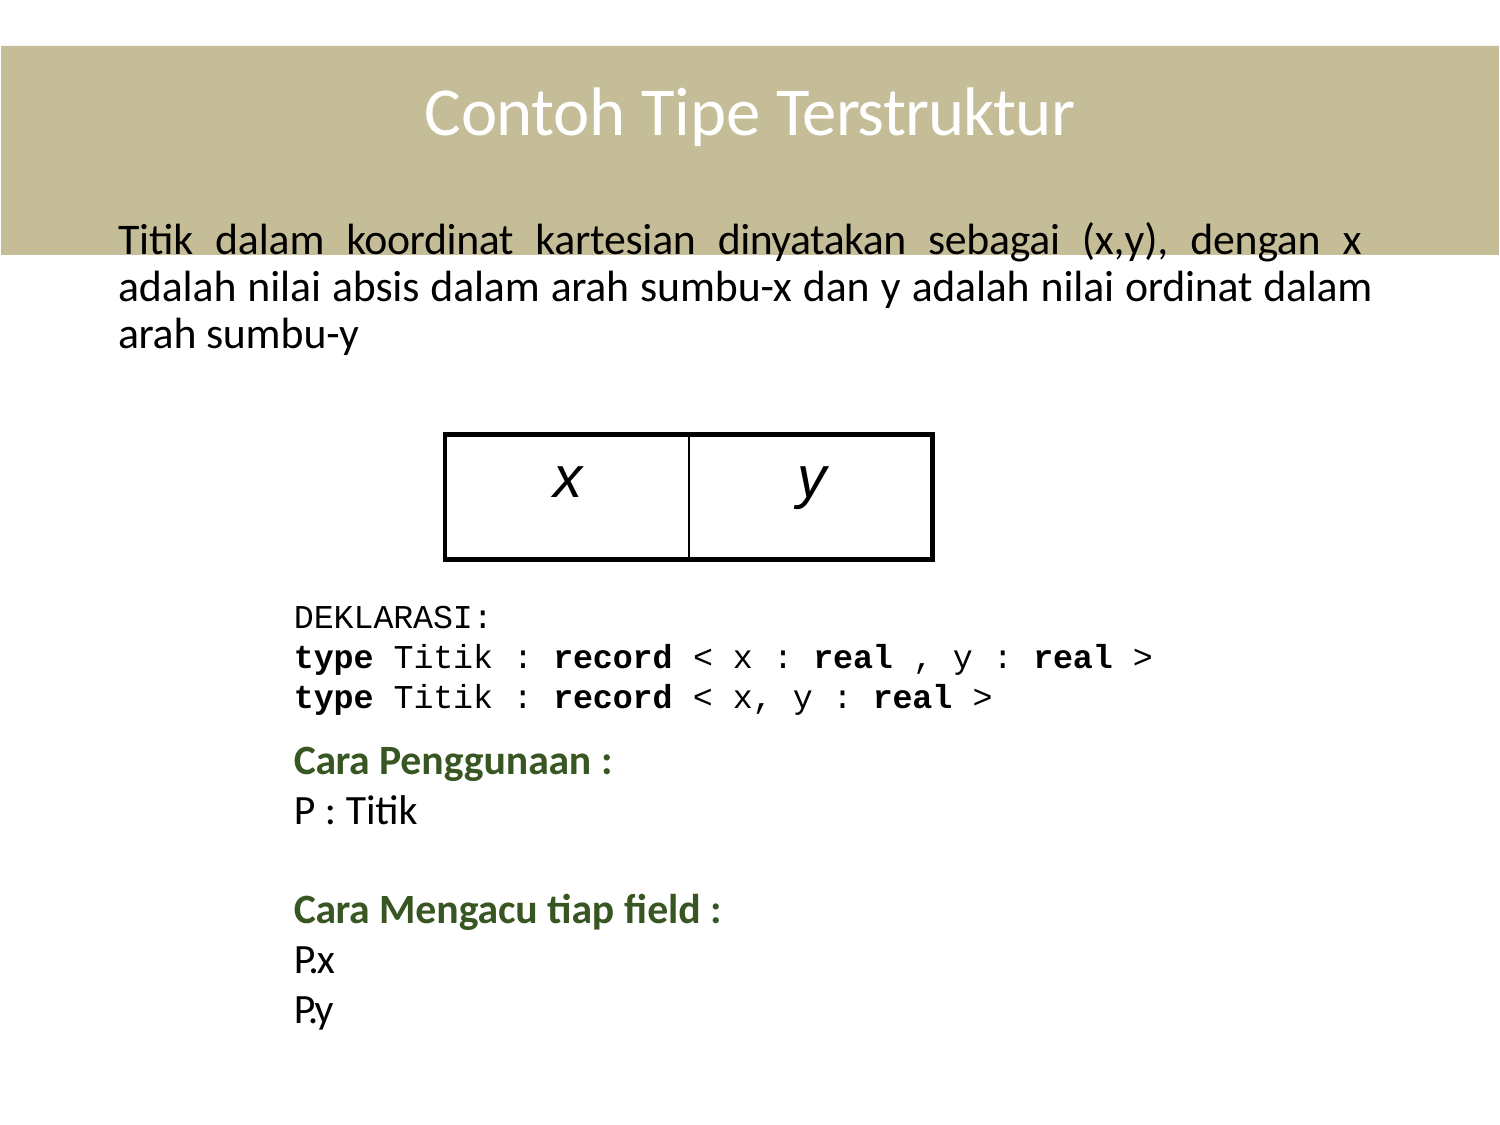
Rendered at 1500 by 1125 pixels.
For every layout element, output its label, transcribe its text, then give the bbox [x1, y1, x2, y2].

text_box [442, 431, 936, 563]
title Contoh Tipe Terstruktur [1, 45, 1499, 255]
text_box Titik dalam koordinat kartesian dinyatakan sebagai (x,y), dengan x adalah nilai absis dalam arah sumbu-x dan y adalah nilai ordinat dalam arah sumbu-y x y DEKLARASI: type Titik : record < x : real , y : real > type Titik : record < x, y : real > Cara Penggunaan : P : Titik Cara Mengacu tiap field : P.x P.y [115, 207, 1385, 1032]
